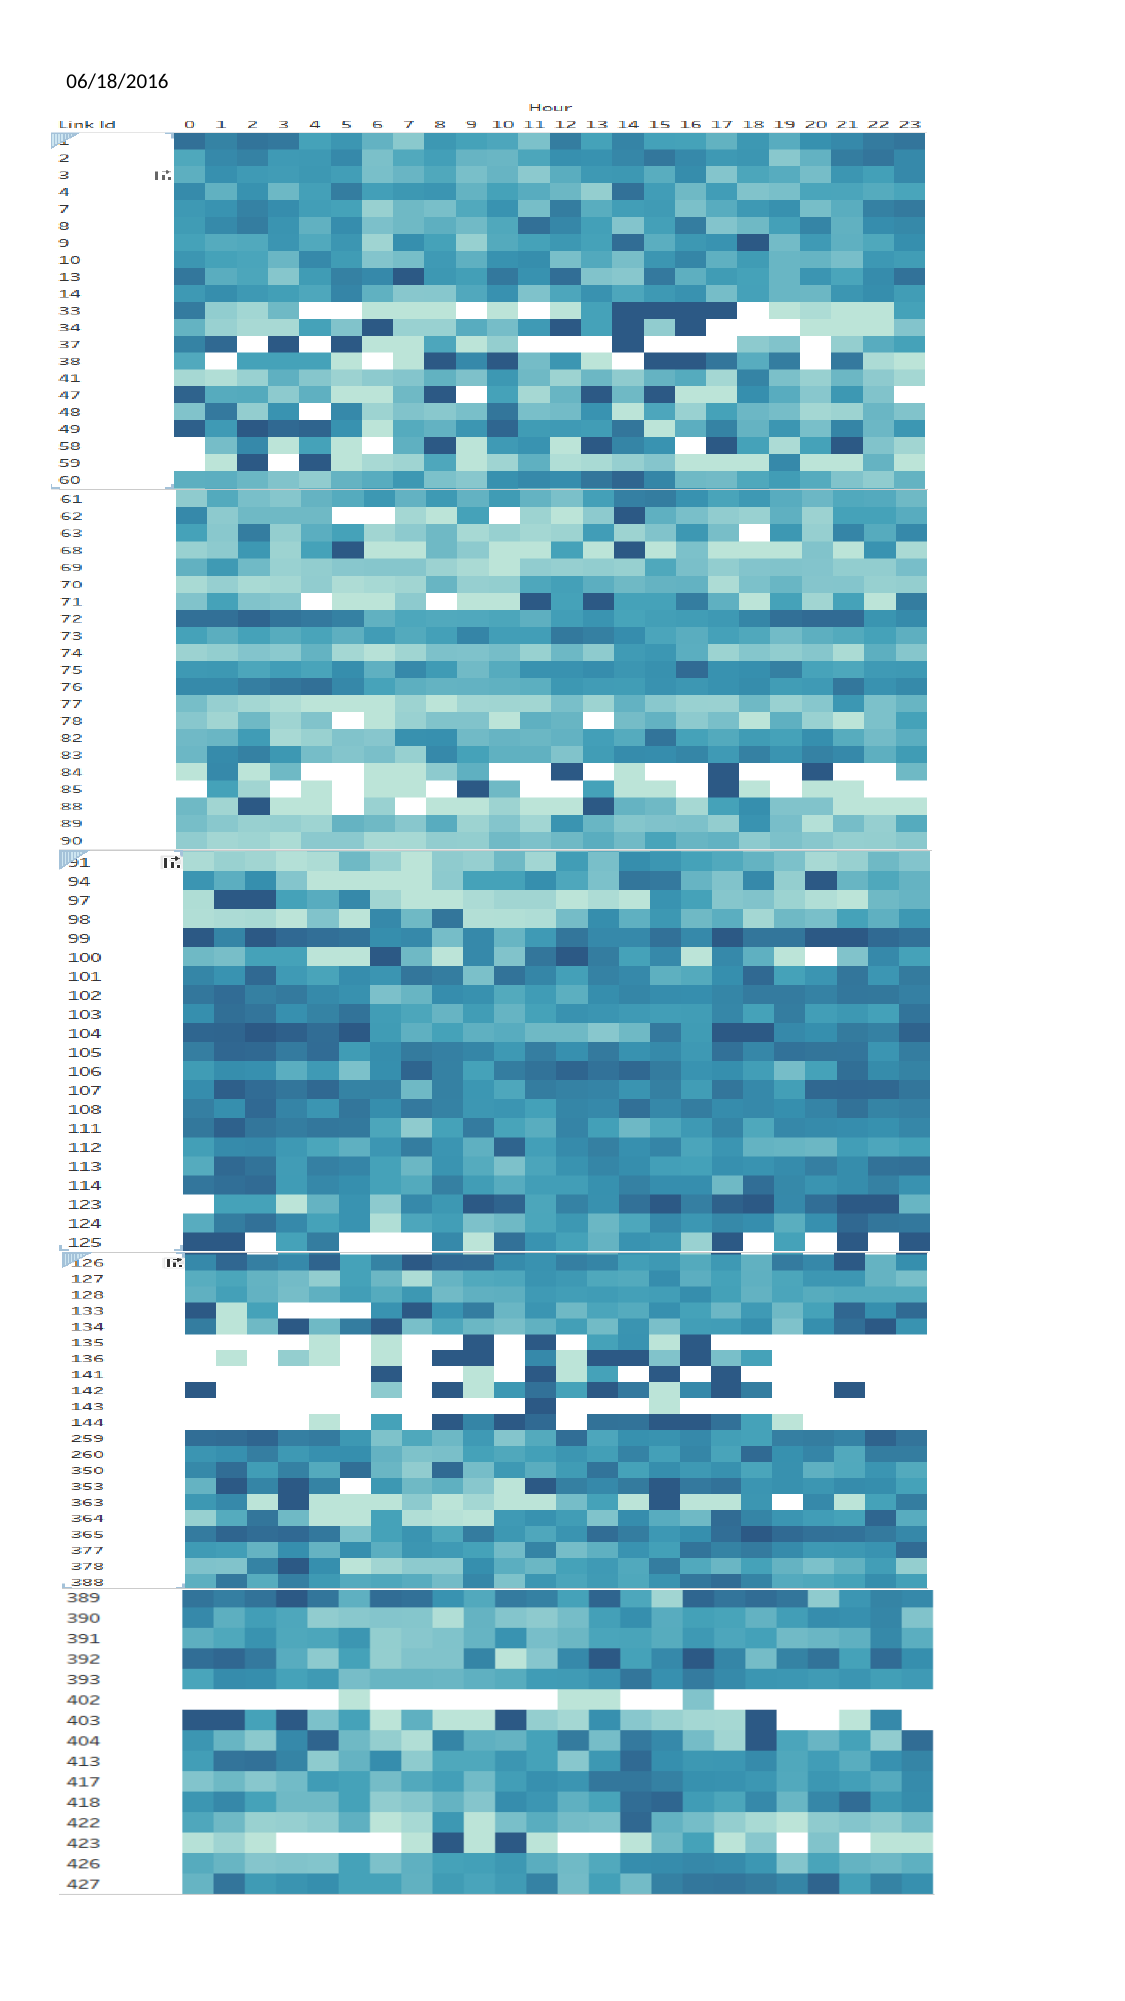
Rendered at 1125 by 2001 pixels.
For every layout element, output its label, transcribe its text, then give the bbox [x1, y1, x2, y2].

text_box 06/18/2016 [51, 59, 762, 100]
picture [51, 100, 938, 1896]
